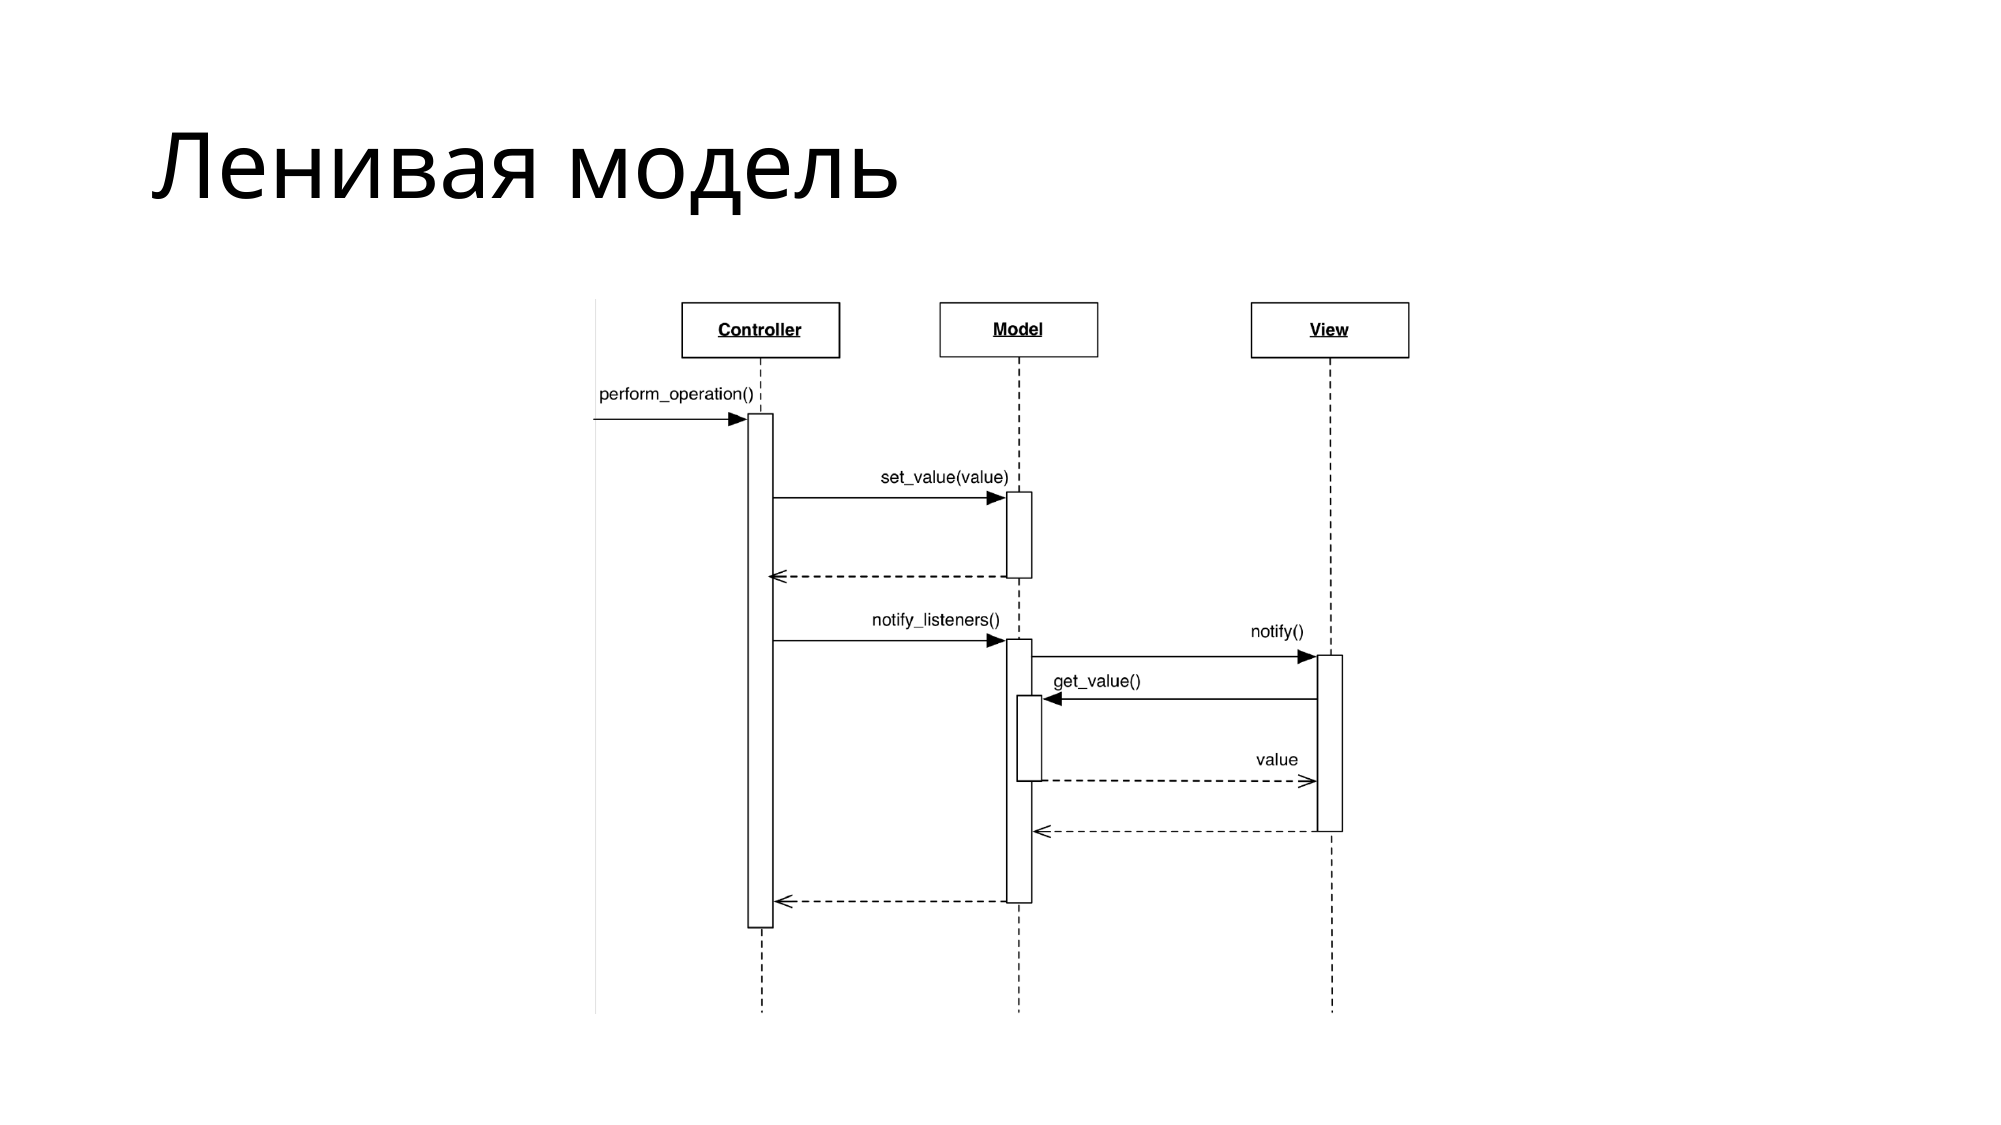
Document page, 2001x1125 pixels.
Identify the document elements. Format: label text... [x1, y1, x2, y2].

title Ленивая модель [137, 59, 1863, 278]
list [589, 298, 1411, 1014]
